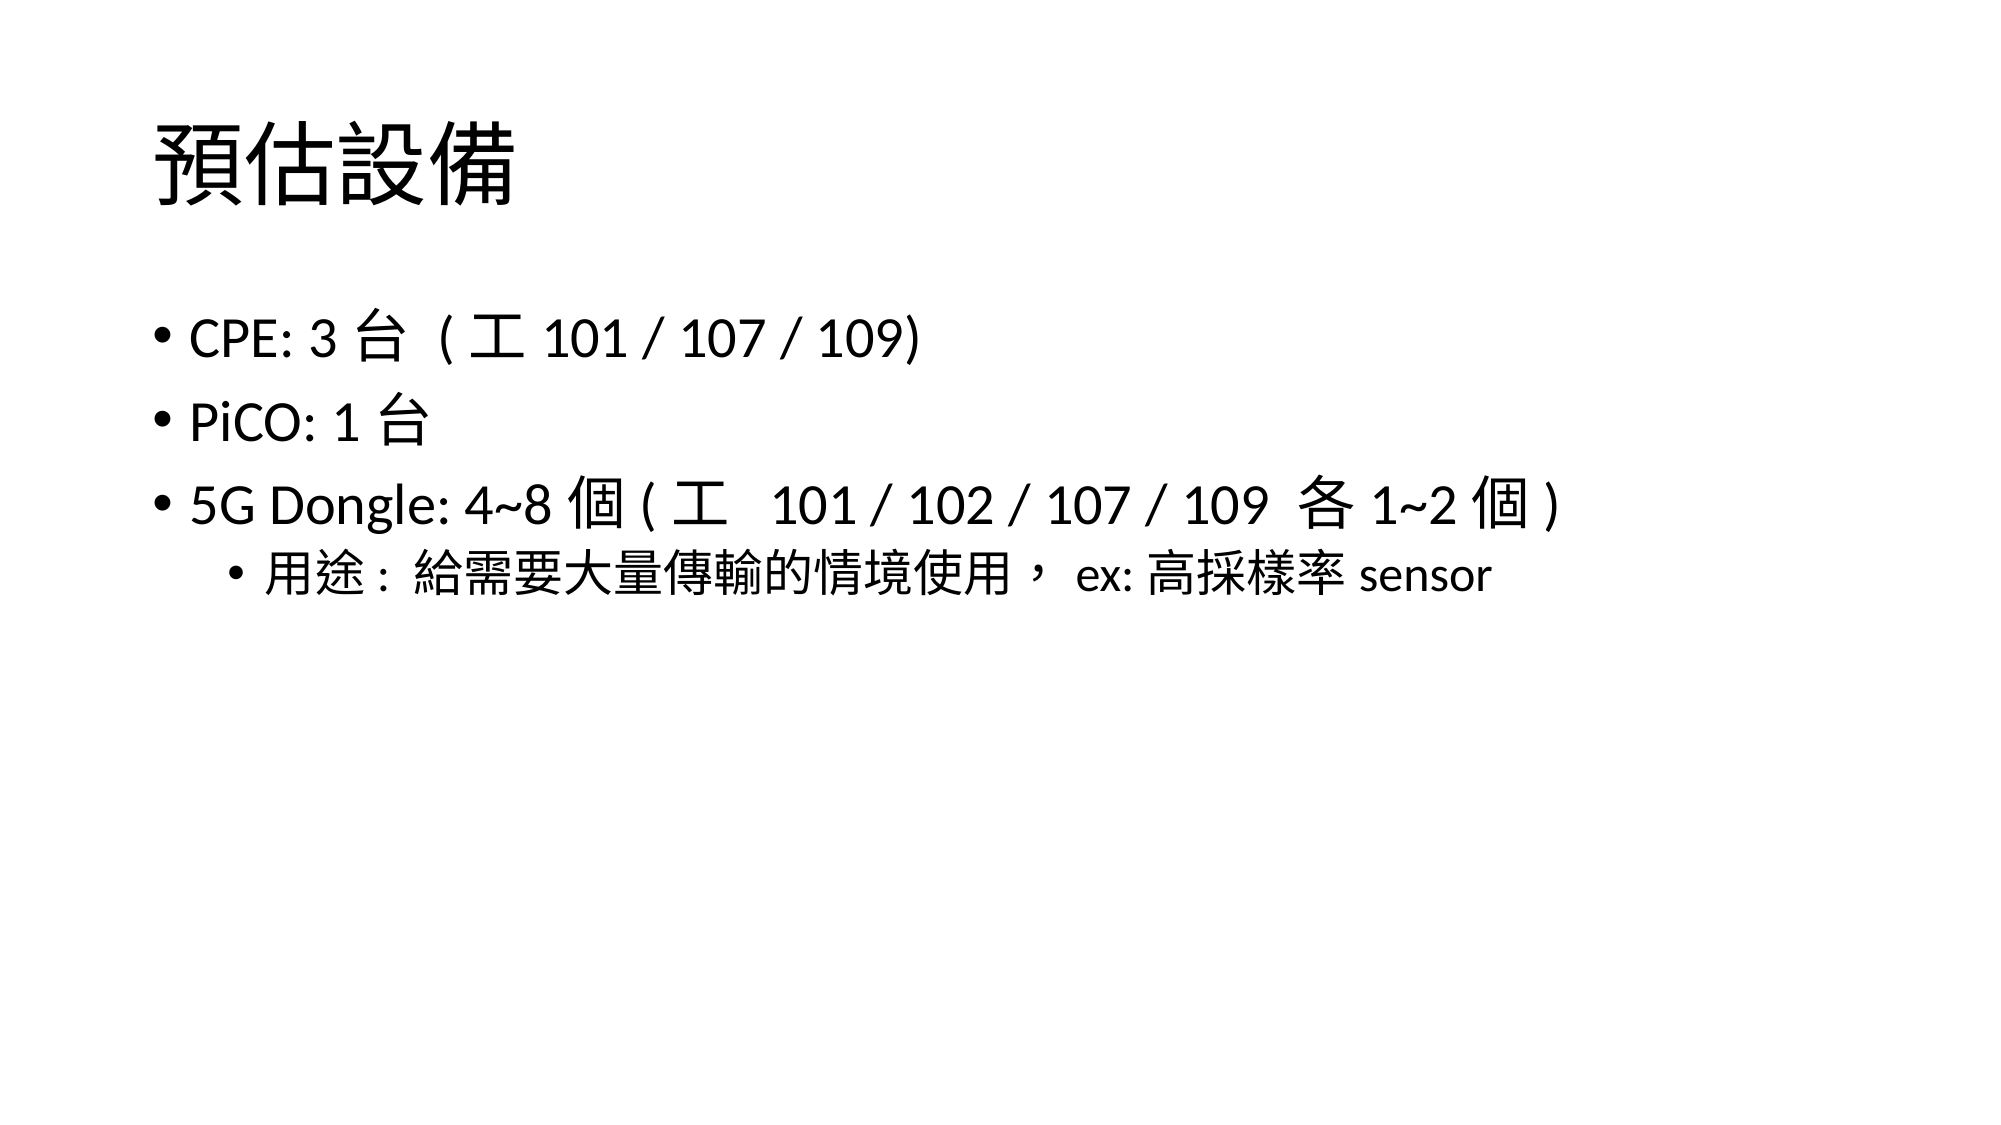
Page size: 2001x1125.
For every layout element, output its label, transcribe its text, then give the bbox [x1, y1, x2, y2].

list CPE: 3台 (工101 / 107 / 109) PiCO: 1台 5G Dongle: 4~8個(工 101 / 102 / 107 / 109 各1~2個) 用途: 給需要大量傳輸的情境使用，ex:高採樣率sensor [137, 299, 1863, 1014]
title 預估設備 [137, 59, 1863, 278]
